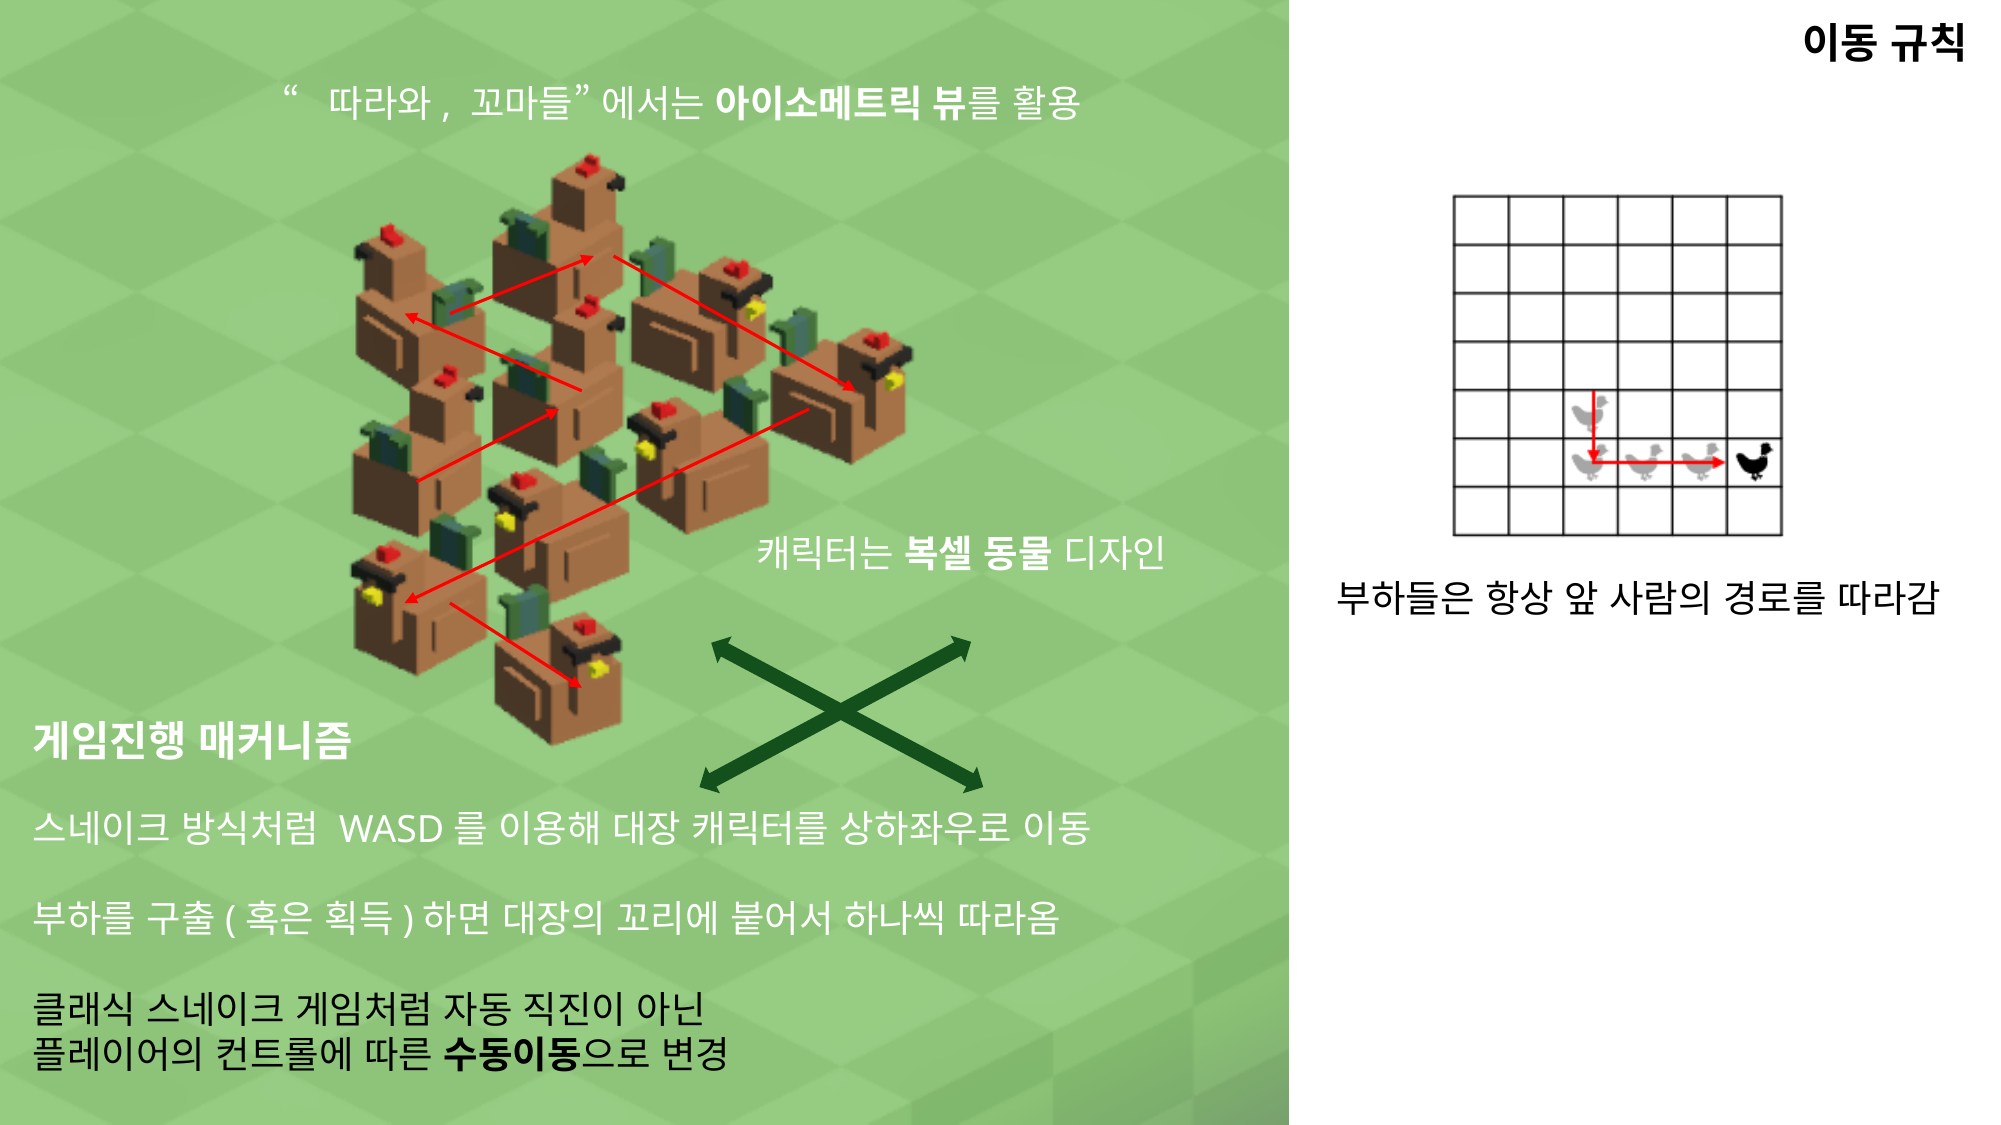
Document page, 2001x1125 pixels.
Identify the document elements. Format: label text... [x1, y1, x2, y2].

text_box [403, 313, 583, 392]
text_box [403, 408, 810, 604]
picture [1405, 136, 1835, 563]
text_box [449, 255, 595, 315]
text_box 이동 규칙 [1478, 8, 1983, 74]
text_box 부하들은 항상 앞 사람의 경로를 따라감 [1289, 567, 1990, 628]
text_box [449, 602, 583, 689]
picture [0, 0, 1289, 1125]
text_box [613, 255, 857, 392]
